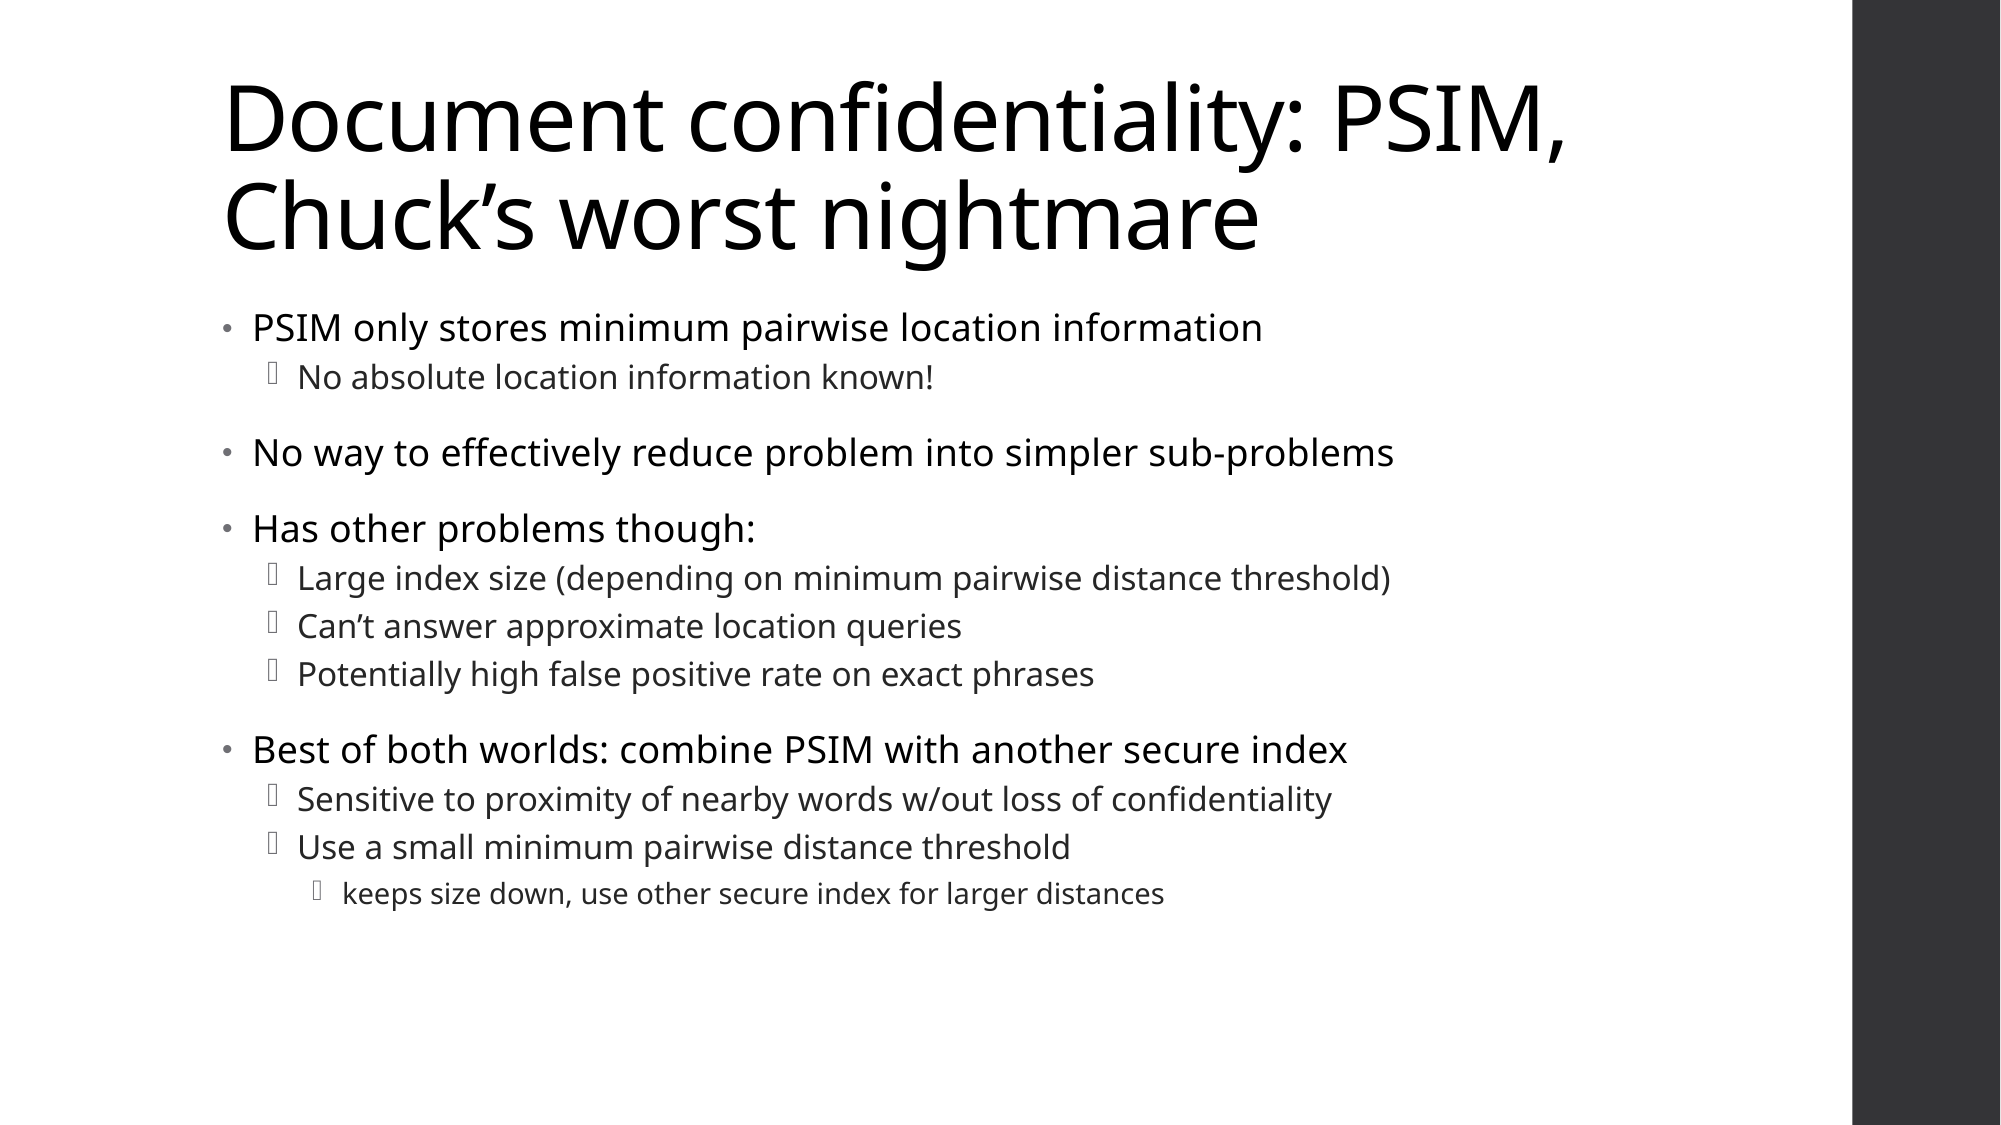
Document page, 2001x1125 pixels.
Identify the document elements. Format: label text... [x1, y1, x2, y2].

list PSIM only stores minimum pairwise location information No absolute location information known! No way to effectively reduce problem into simpler sub-problems Has other problems though: Large index size (depending on minimum pairwise distance threshold) Can’t answer approximate location queries Potentially high false positive rate on exact phrases Best of both worlds: combine PSIM with another secure index Sensitive to proximity of nearby words w/out loss of confidentiality Use a small minimum pairwise distance threshold keeps size down, use other secure index for larger distances [206, 299, 1617, 1014]
title Document confidentiality: PSIM, Chuck’s worst nightmare [206, 60, 1797, 278]
